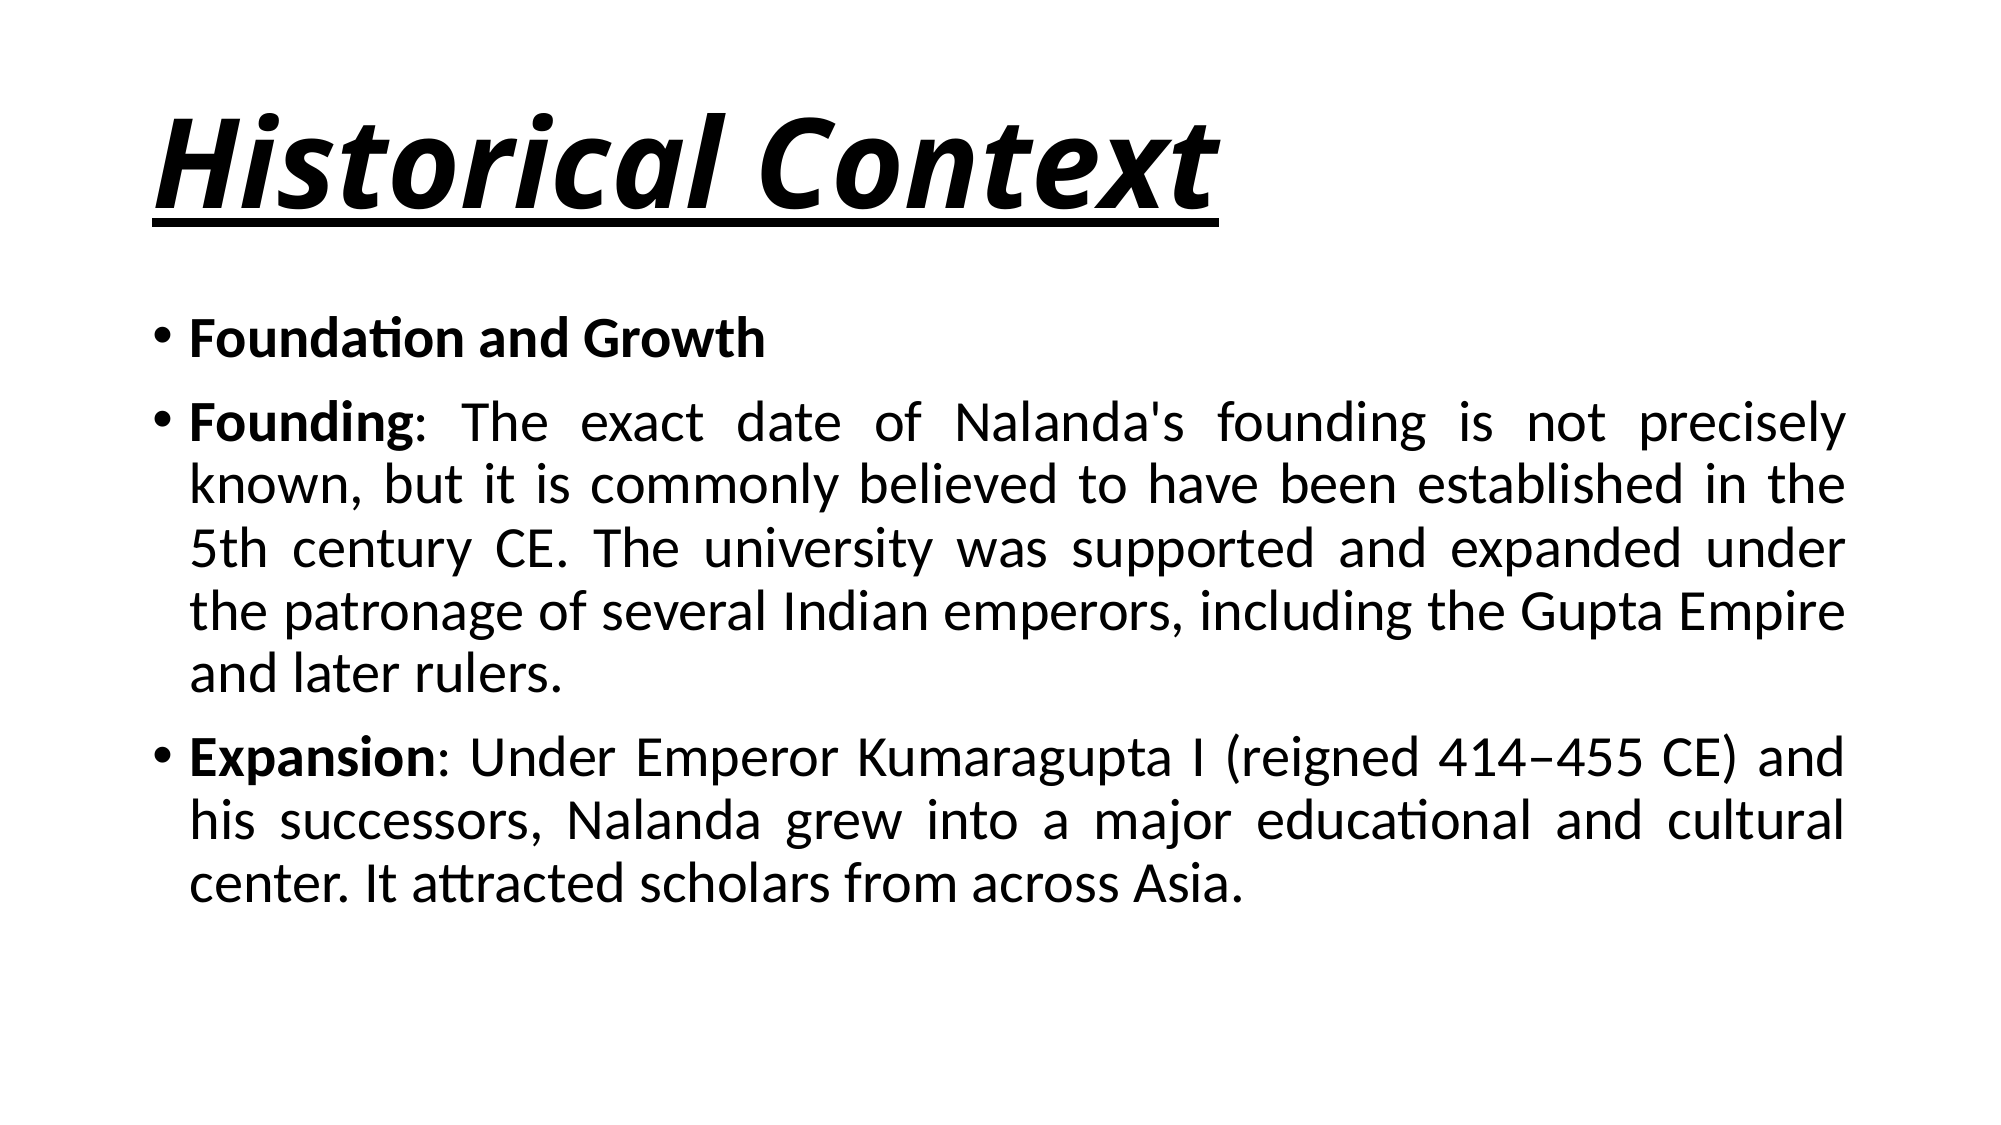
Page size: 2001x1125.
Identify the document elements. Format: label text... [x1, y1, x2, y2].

list Foundation and Growth Founding: The exact date of Nalanda's founding is not precisely known, but it is commonly believed to have been established in the 5th century CE. The university was supported and expanded under the patronage of several Indian emperors, including the Gupta Empire and later rulers. Expansion: Under Emperor Kumaragupta I (reigned 414–455 CE) and his successors, Nalanda grew into a major educational and cultural center. It attracted scholars from across Asia. [137, 299, 1863, 1014]
title Historical Context [137, 59, 1863, 278]
